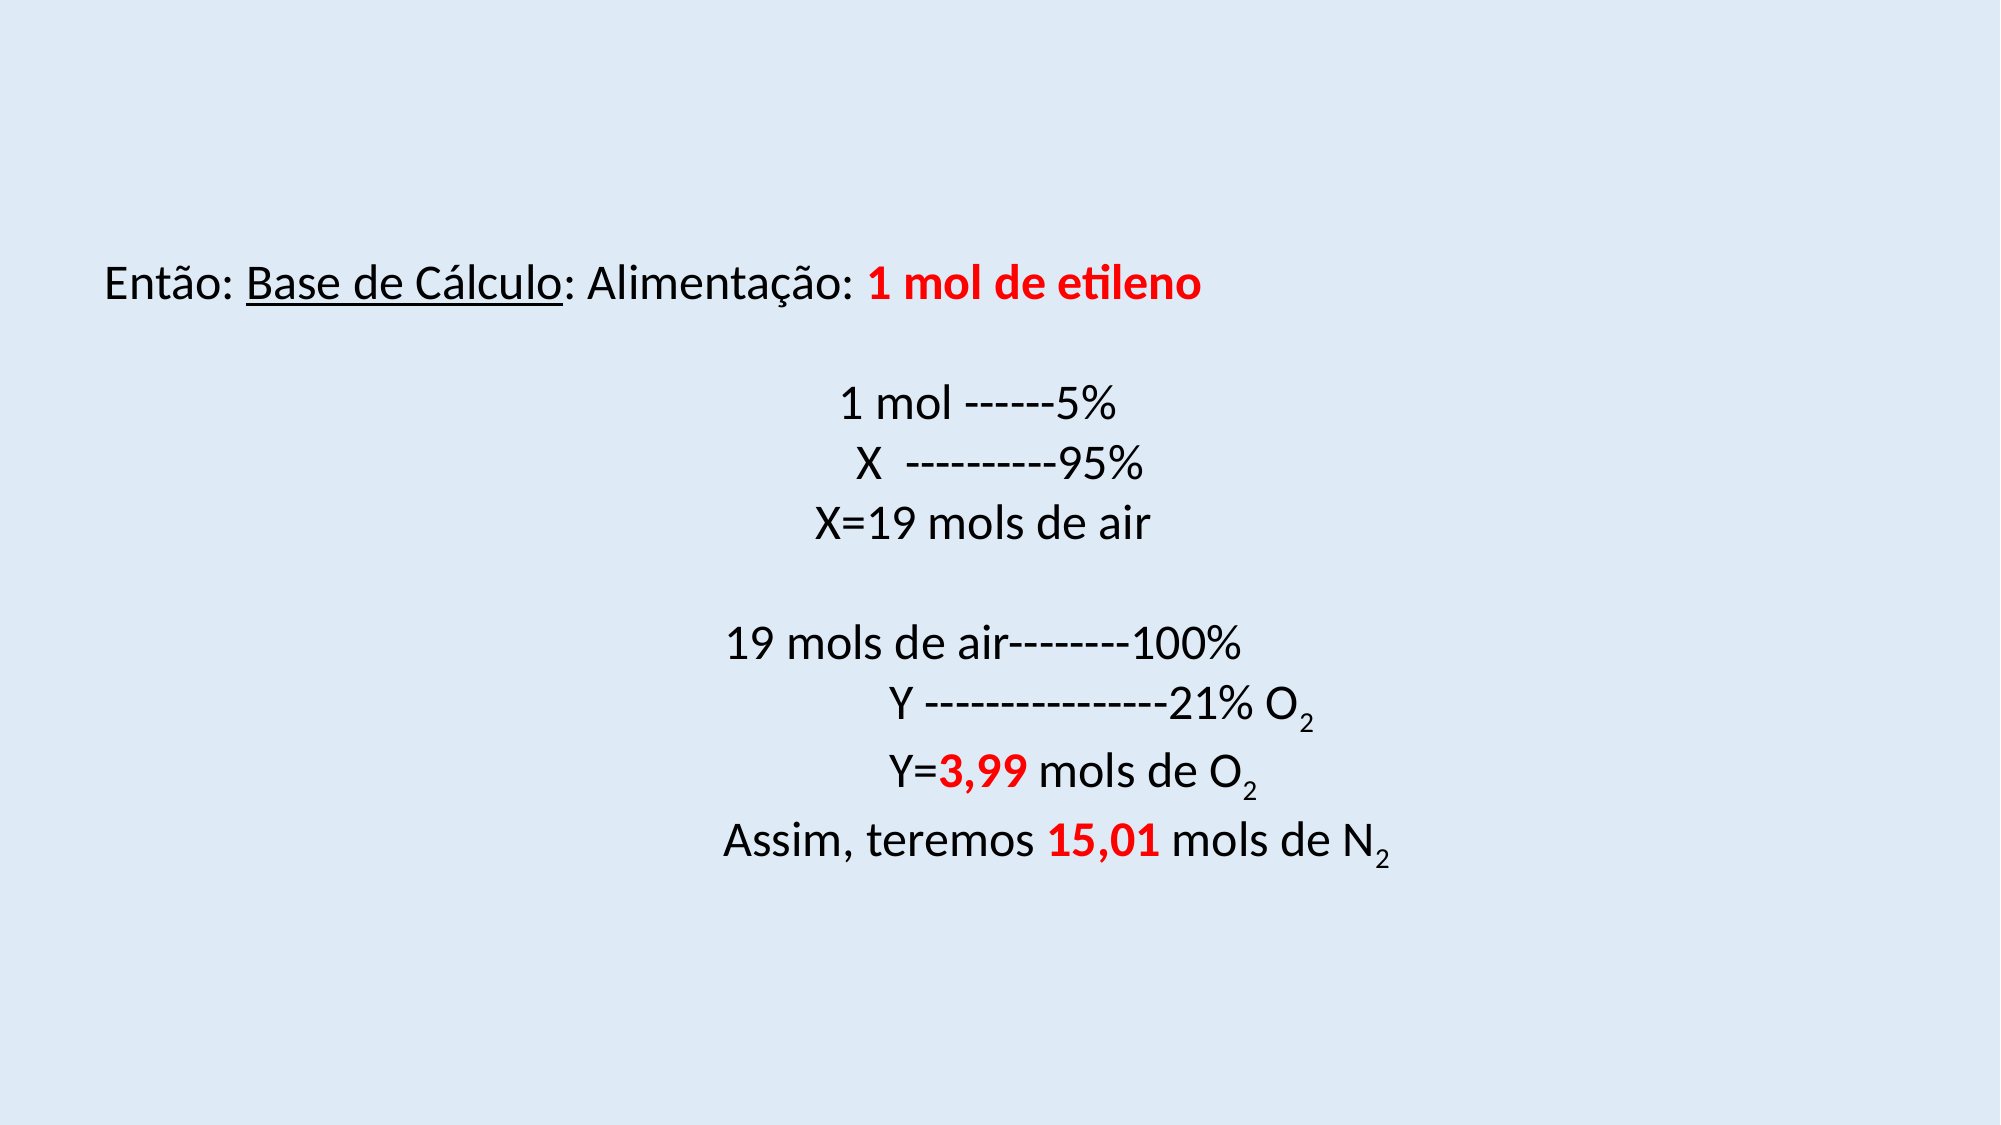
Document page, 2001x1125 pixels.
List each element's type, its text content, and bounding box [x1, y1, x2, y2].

text_box Então: Base de Cálculo: Alimentação: 1 mol de etileno 1 mol ------5% X ----------95% X=19 mols de air 19 mols de air--------100% Y ----------------21% O2 Y=3,99 mols de O2 Assim, teremos 15,01 mols de N2 [89, 242, 1878, 942]
